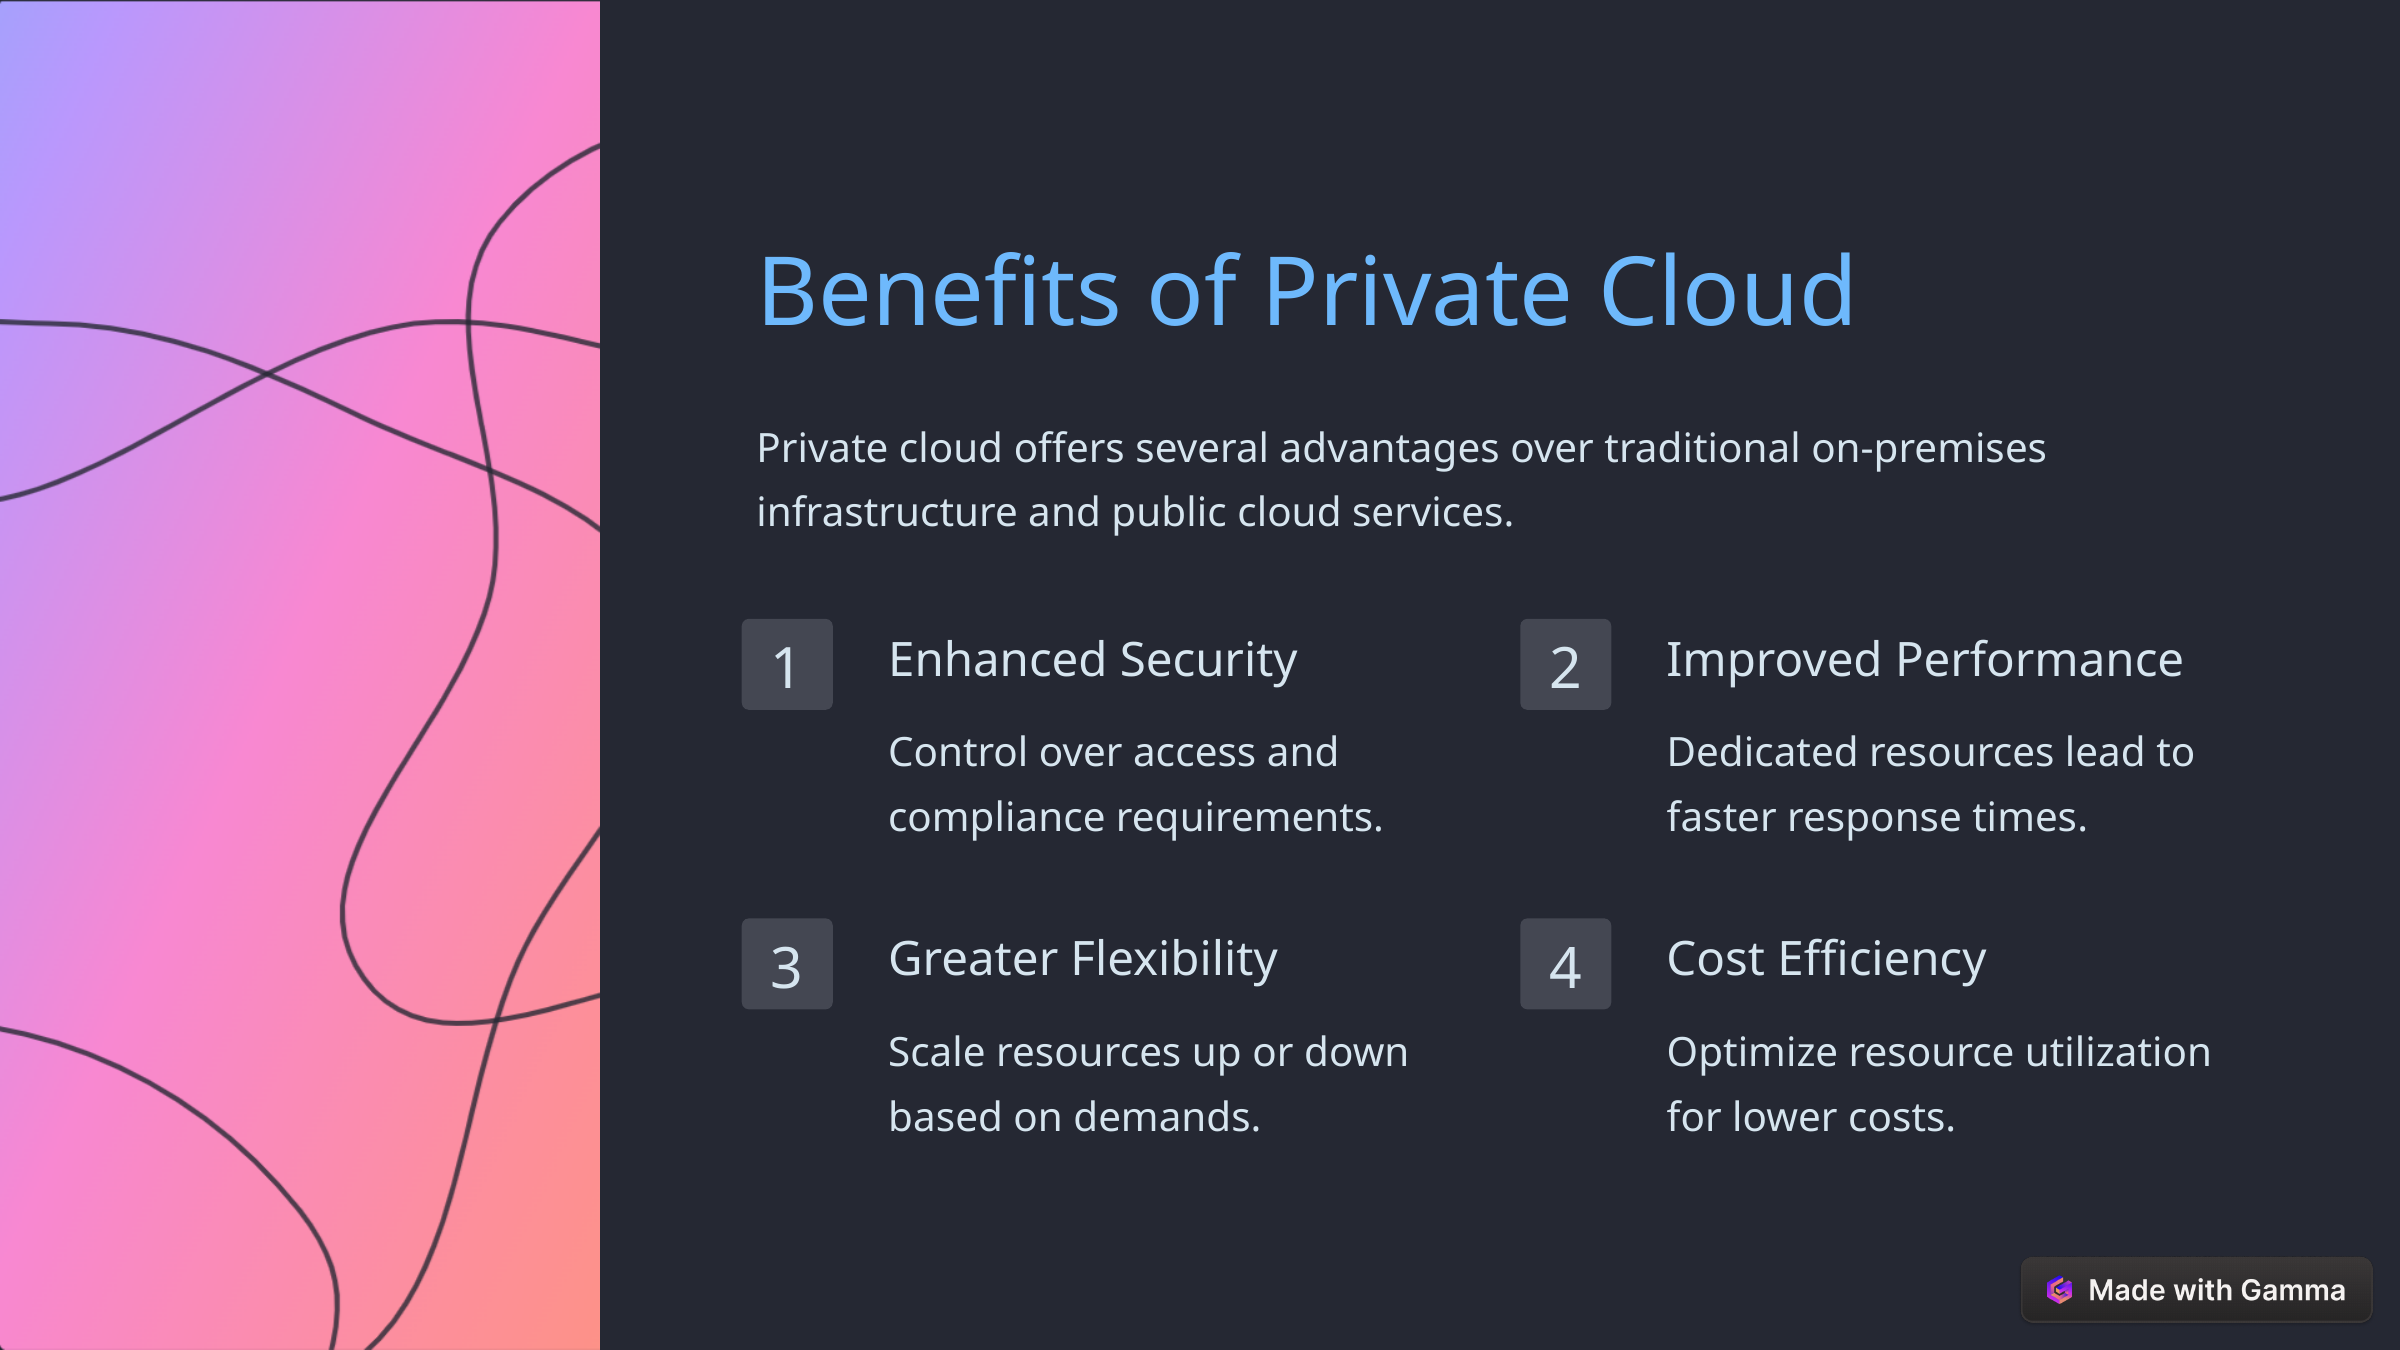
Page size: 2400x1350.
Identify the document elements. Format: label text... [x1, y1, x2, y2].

text_box Dedicated resources lead to faster response times. [1651, 702, 2259, 833]
text_box 3 [771, 935, 804, 993]
text_box [741, 618, 833, 710]
text_box [1520, 918, 1612, 1010]
text_box [741, 918, 833, 1010]
text_box Private cloud offers several advantages over traditional on-premises infrastructure and public cloud services. [741, 398, 2259, 528]
text_box [600, 0, 2400, 1350]
text_box 1 [776, 635, 798, 693]
text_box Cost Efficiency [1651, 918, 2129, 978]
text_box Optimize resource utilization for lower costs. [1651, 1002, 2259, 1132]
text_box Control over access and compliance requirements. [873, 702, 1480, 833]
text_box Improved Performance [1651, 618, 2163, 679]
text_box Scale resources up or down based on demands. [873, 1002, 1480, 1132]
text_box Benefits of Private Cloud [741, 218, 1842, 338]
text_box 4 [1550, 935, 1582, 993]
text_box Greater Flexibility [873, 918, 1350, 978]
picture [2008, 1244, 2385, 1335]
text_box [1520, 618, 1612, 710]
picture [0, 0, 600, 1350]
text_box Enhanced Security [873, 618, 1350, 679]
text_box 2 [1550, 635, 1582, 693]
